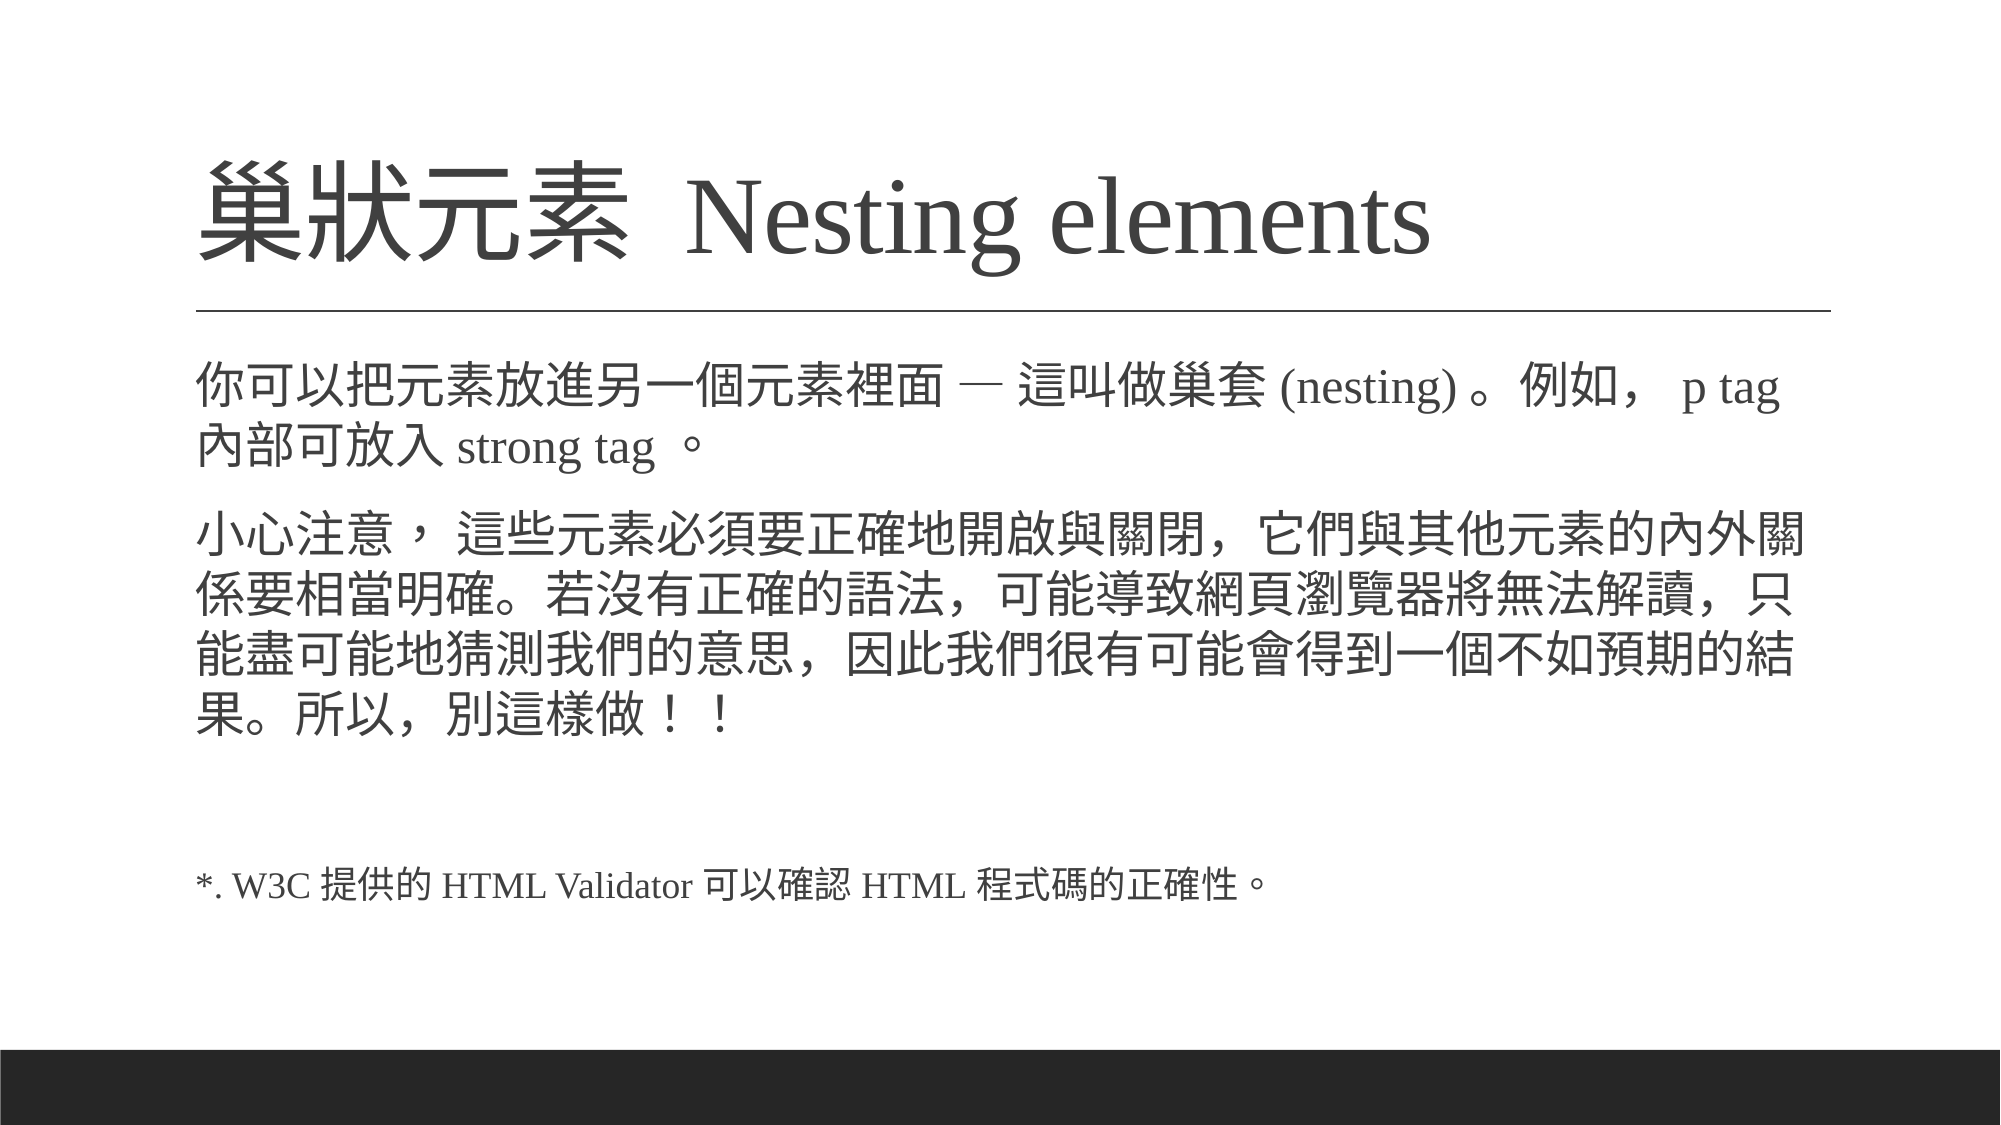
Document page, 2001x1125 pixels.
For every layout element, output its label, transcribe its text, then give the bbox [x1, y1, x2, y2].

list 你可以把元素放進另一個元素裡面 — 這叫做巢套(nesting)。例如，p tag內部可放入strong tag。 小心注意， 這些元素必須要正確地開啟與關閉，它們與其他元素的內外關係要相當明確。若沒有正確的語法，可能導致網頁瀏覽器將無法解讀，只能盡可能地猜測我們的意思，因此我們很有可能會得到一個不如預期的結果。所以，別這樣做！！ *. W3C提供的HTML Validator可以確認HTML程式碼的正確性。 [180, 345, 1830, 963]
title 巢狀元素 Nesting elements [180, 47, 1830, 285]
